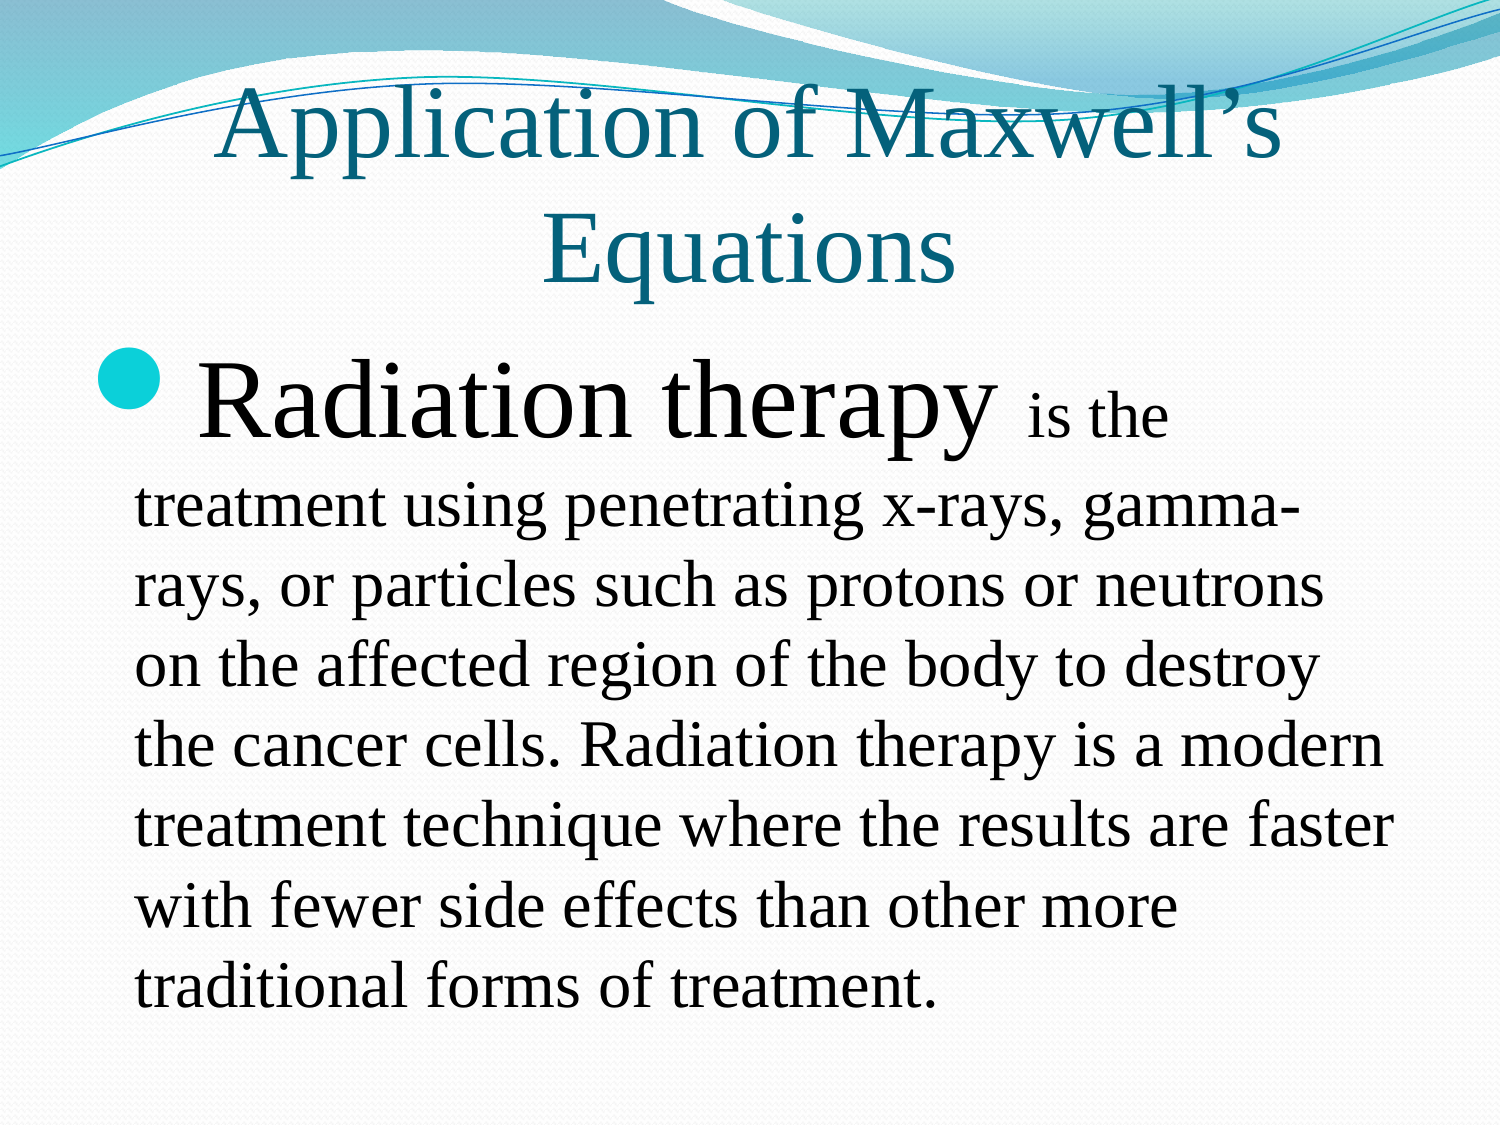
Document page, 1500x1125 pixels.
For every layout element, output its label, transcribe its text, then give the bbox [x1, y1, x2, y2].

title Application of Maxwell’s Equations [75, 115, 1425, 303]
list Radiation therapy is the treatment using penetrating x-rays, gamma-rays, or particles such as protons or neutrons on the affected region of the body to destroy the cancer cells. Radiation therapy is a modern treatment technique where the results are faster with fewer side effects than other more traditional forms of treatment. [75, 317, 1425, 1038]
